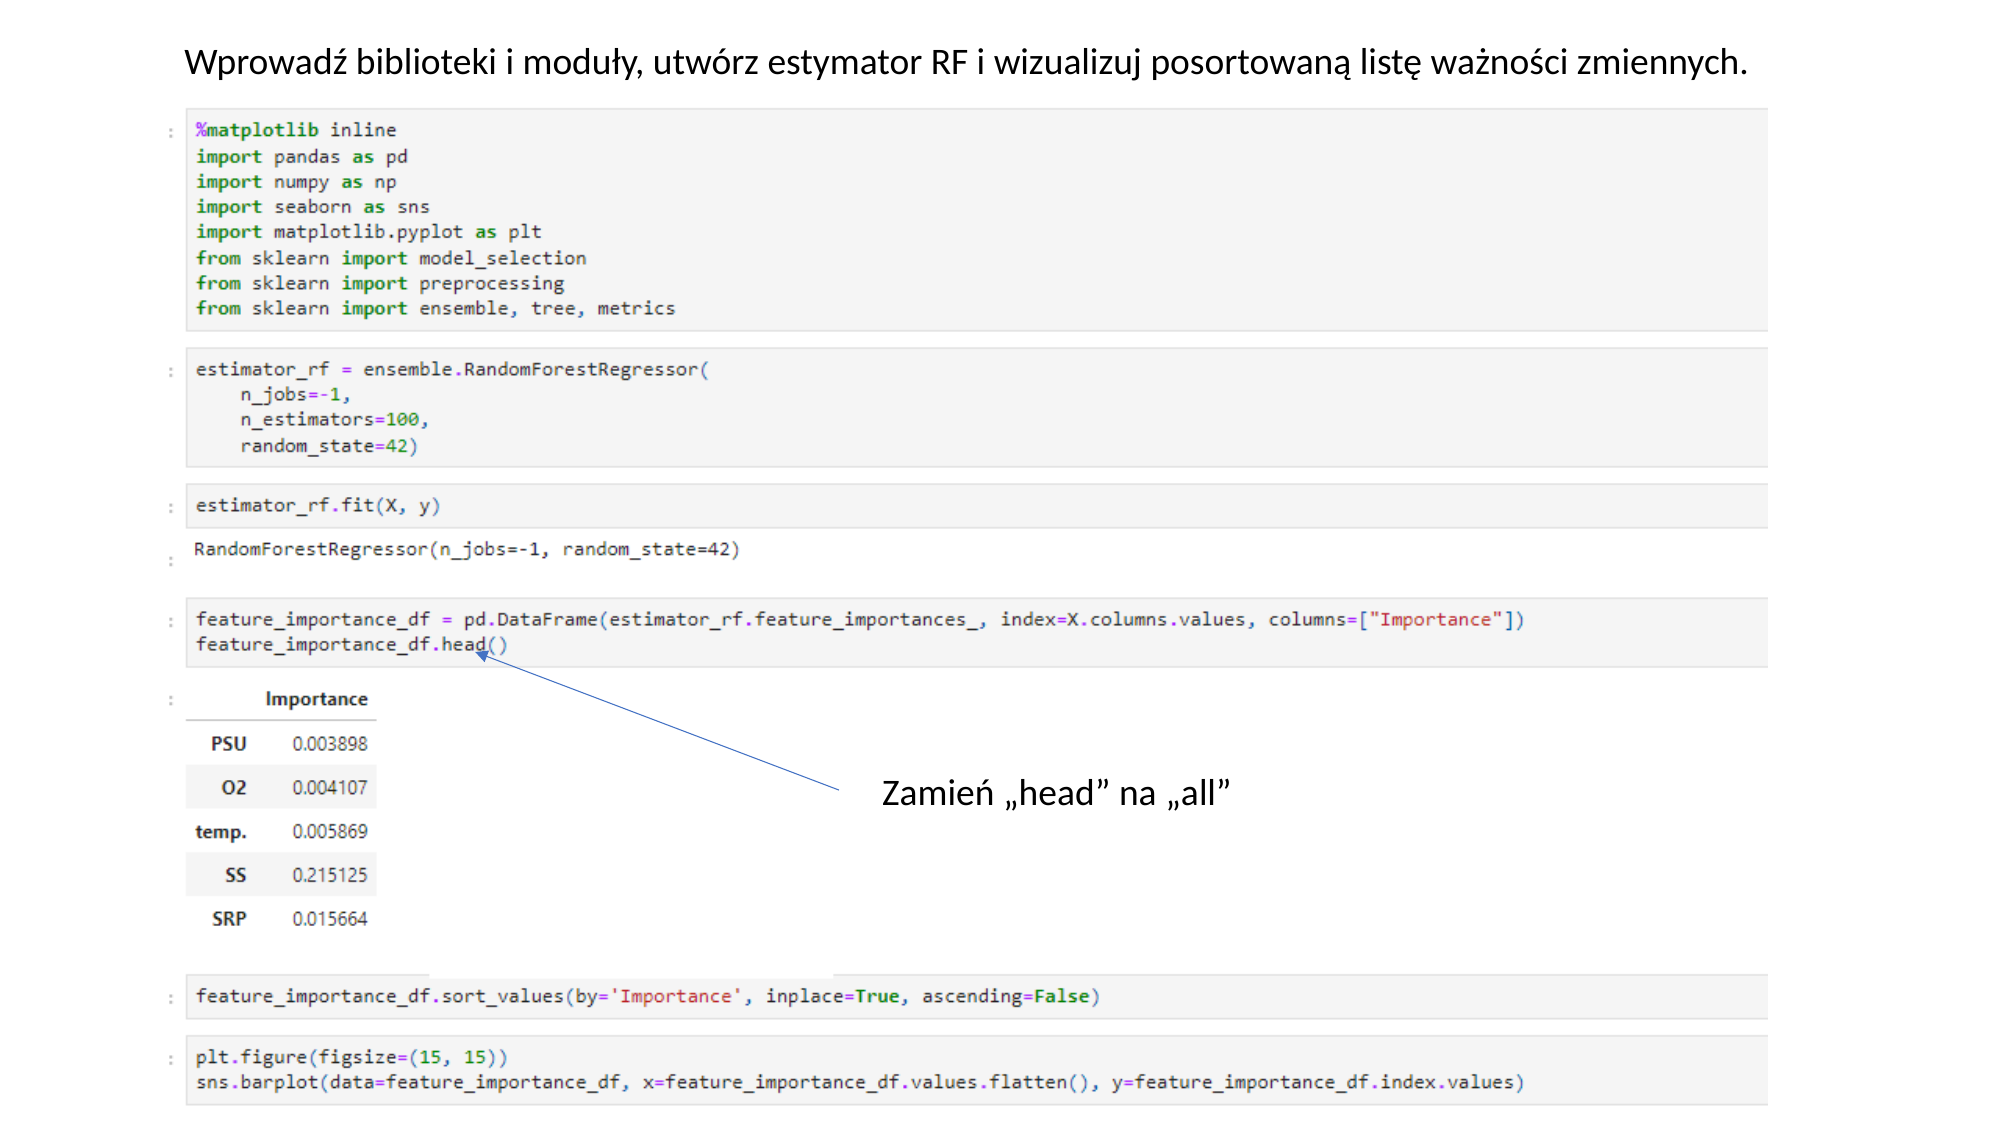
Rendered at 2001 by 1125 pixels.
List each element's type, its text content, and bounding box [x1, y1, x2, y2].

text_box Wprowadź biblioteki i moduły, utwórz estymator RF i wizualizuj posortowaną listę ważności zmiennych. [169, 29, 1934, 90]
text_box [475, 651, 840, 791]
picture [169, 99, 1769, 1112]
